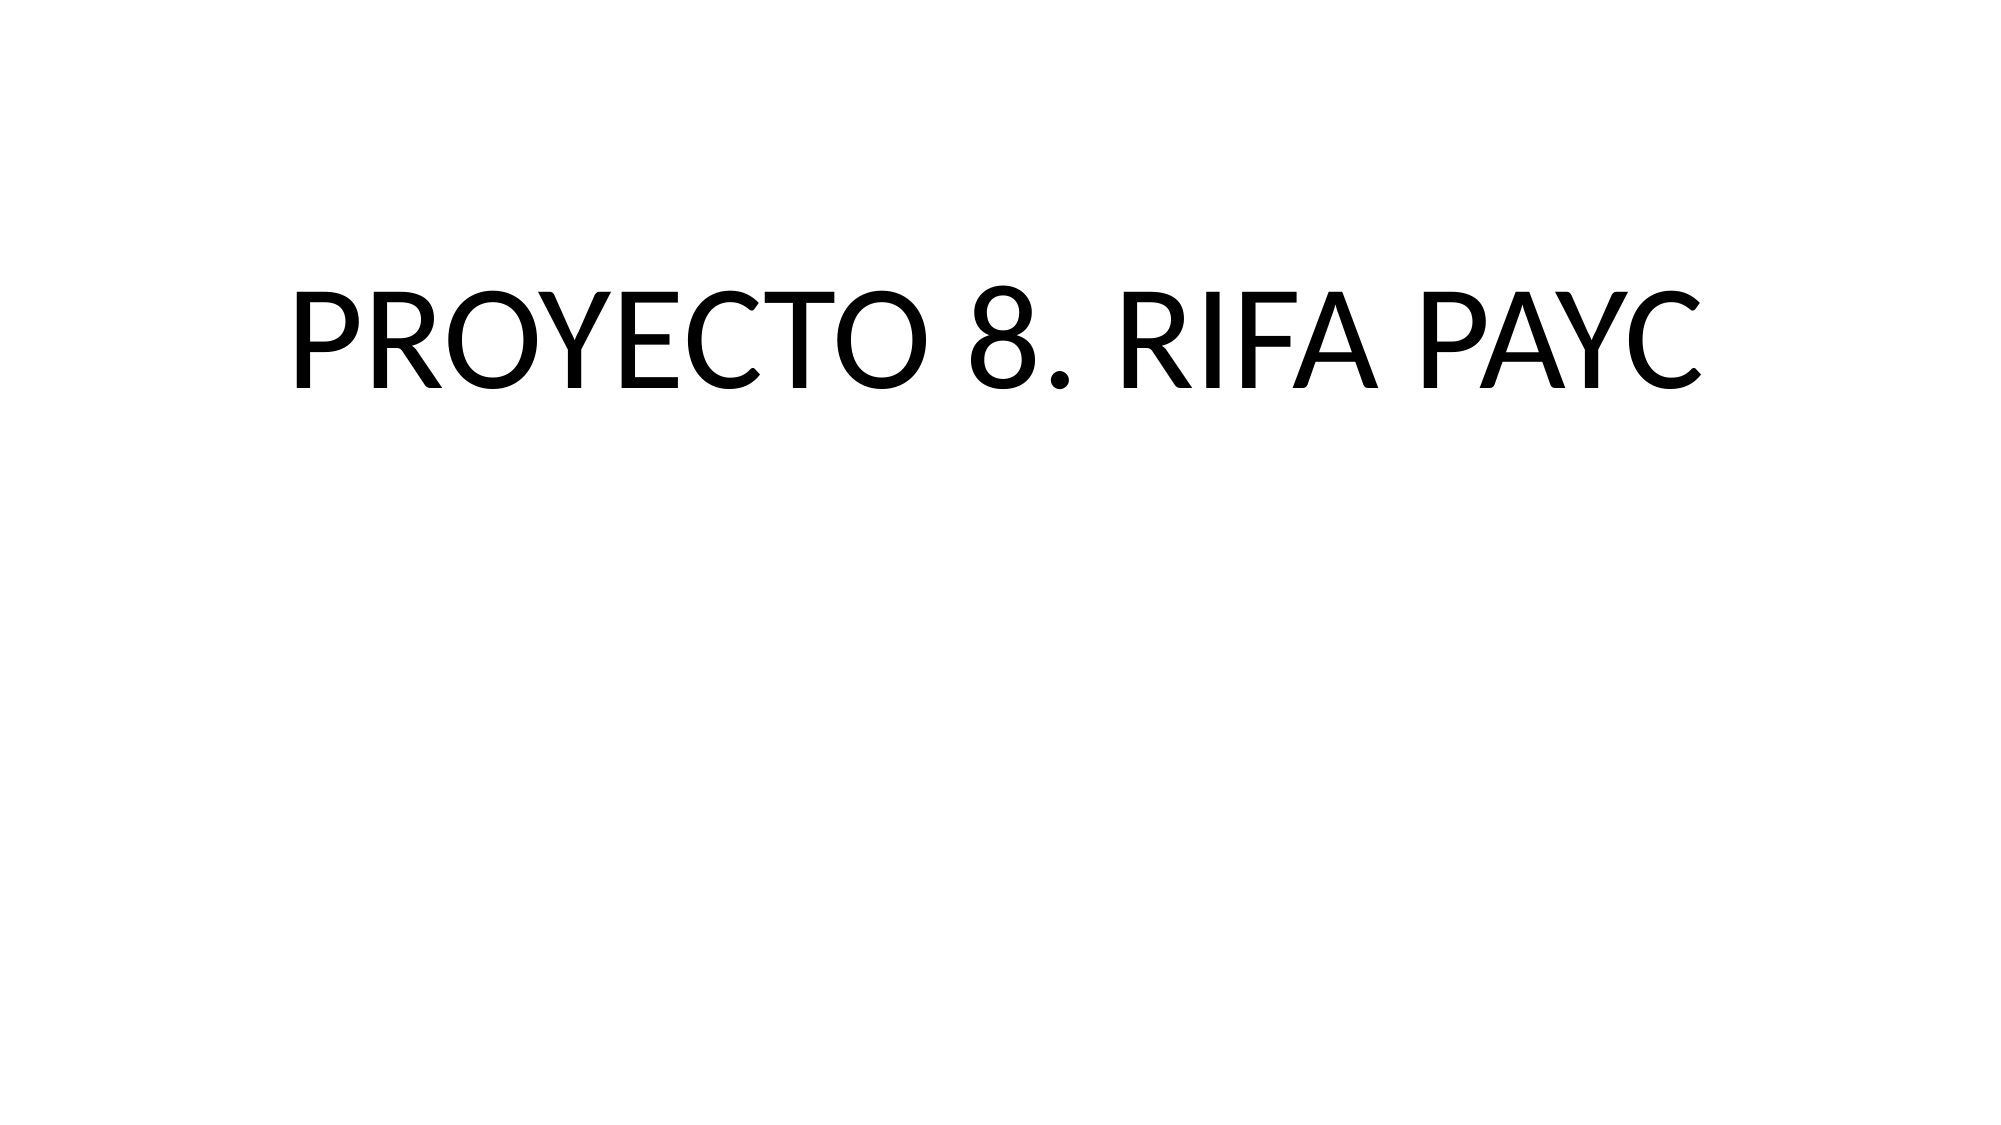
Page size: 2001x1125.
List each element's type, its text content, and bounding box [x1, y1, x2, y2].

text_box PROYECTO 8. RIFA PAYC [87, 231, 1904, 426]
